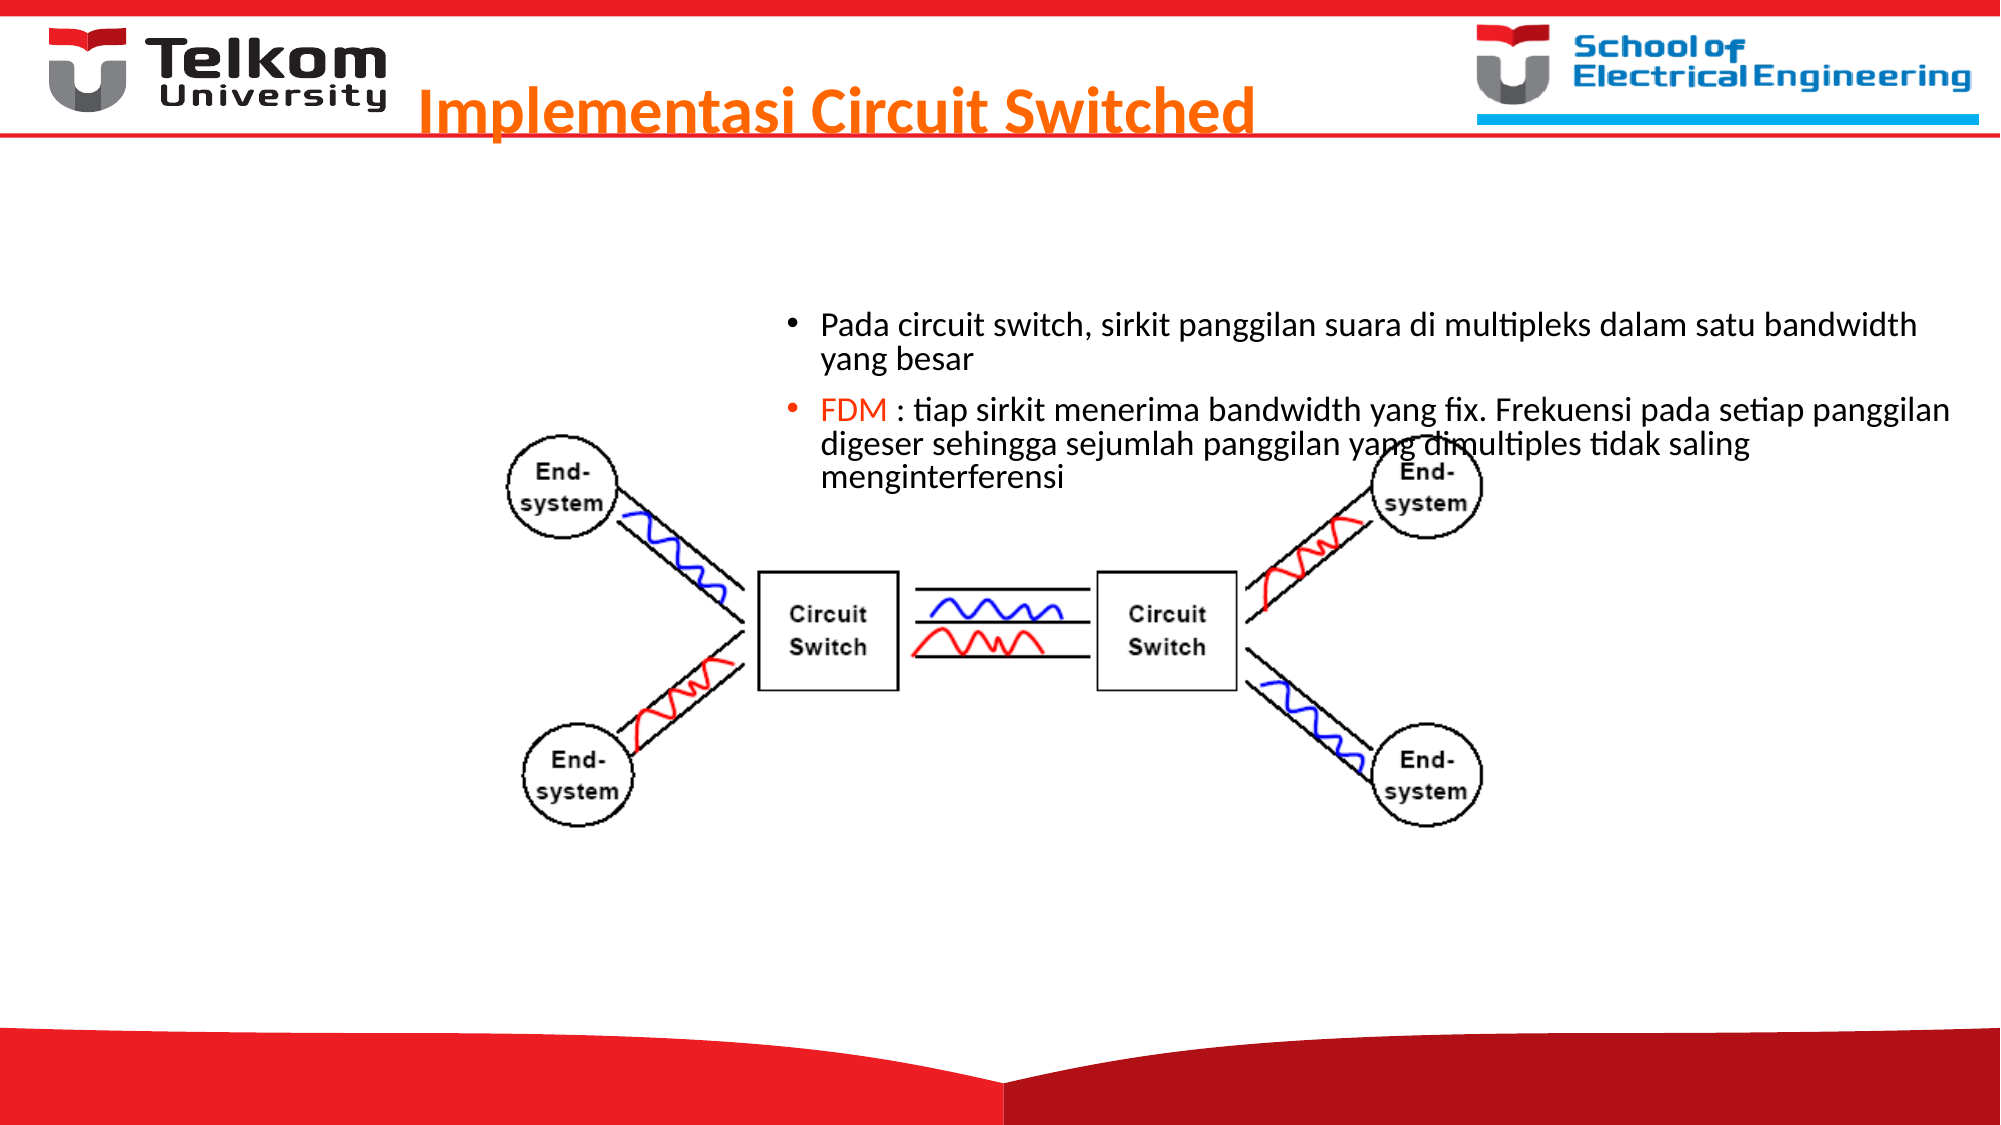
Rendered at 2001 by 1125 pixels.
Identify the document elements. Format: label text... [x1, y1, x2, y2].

picture [1578, 24, 1979, 114]
list Pada circuit switch, sirkit panggilan suara di multipleks dalam satu bandwidth yang besar FDM : tiap sirkit menerima bandwidth yang fix. Frekuensi pada setiap panggilan digeser sehingga sejumlah panggilan yang dimultiples tidak saling menginterferensi [771, 302, 2000, 504]
title Implementasi Circuit Switched [402, 15, 1578, 209]
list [498, 433, 1502, 834]
